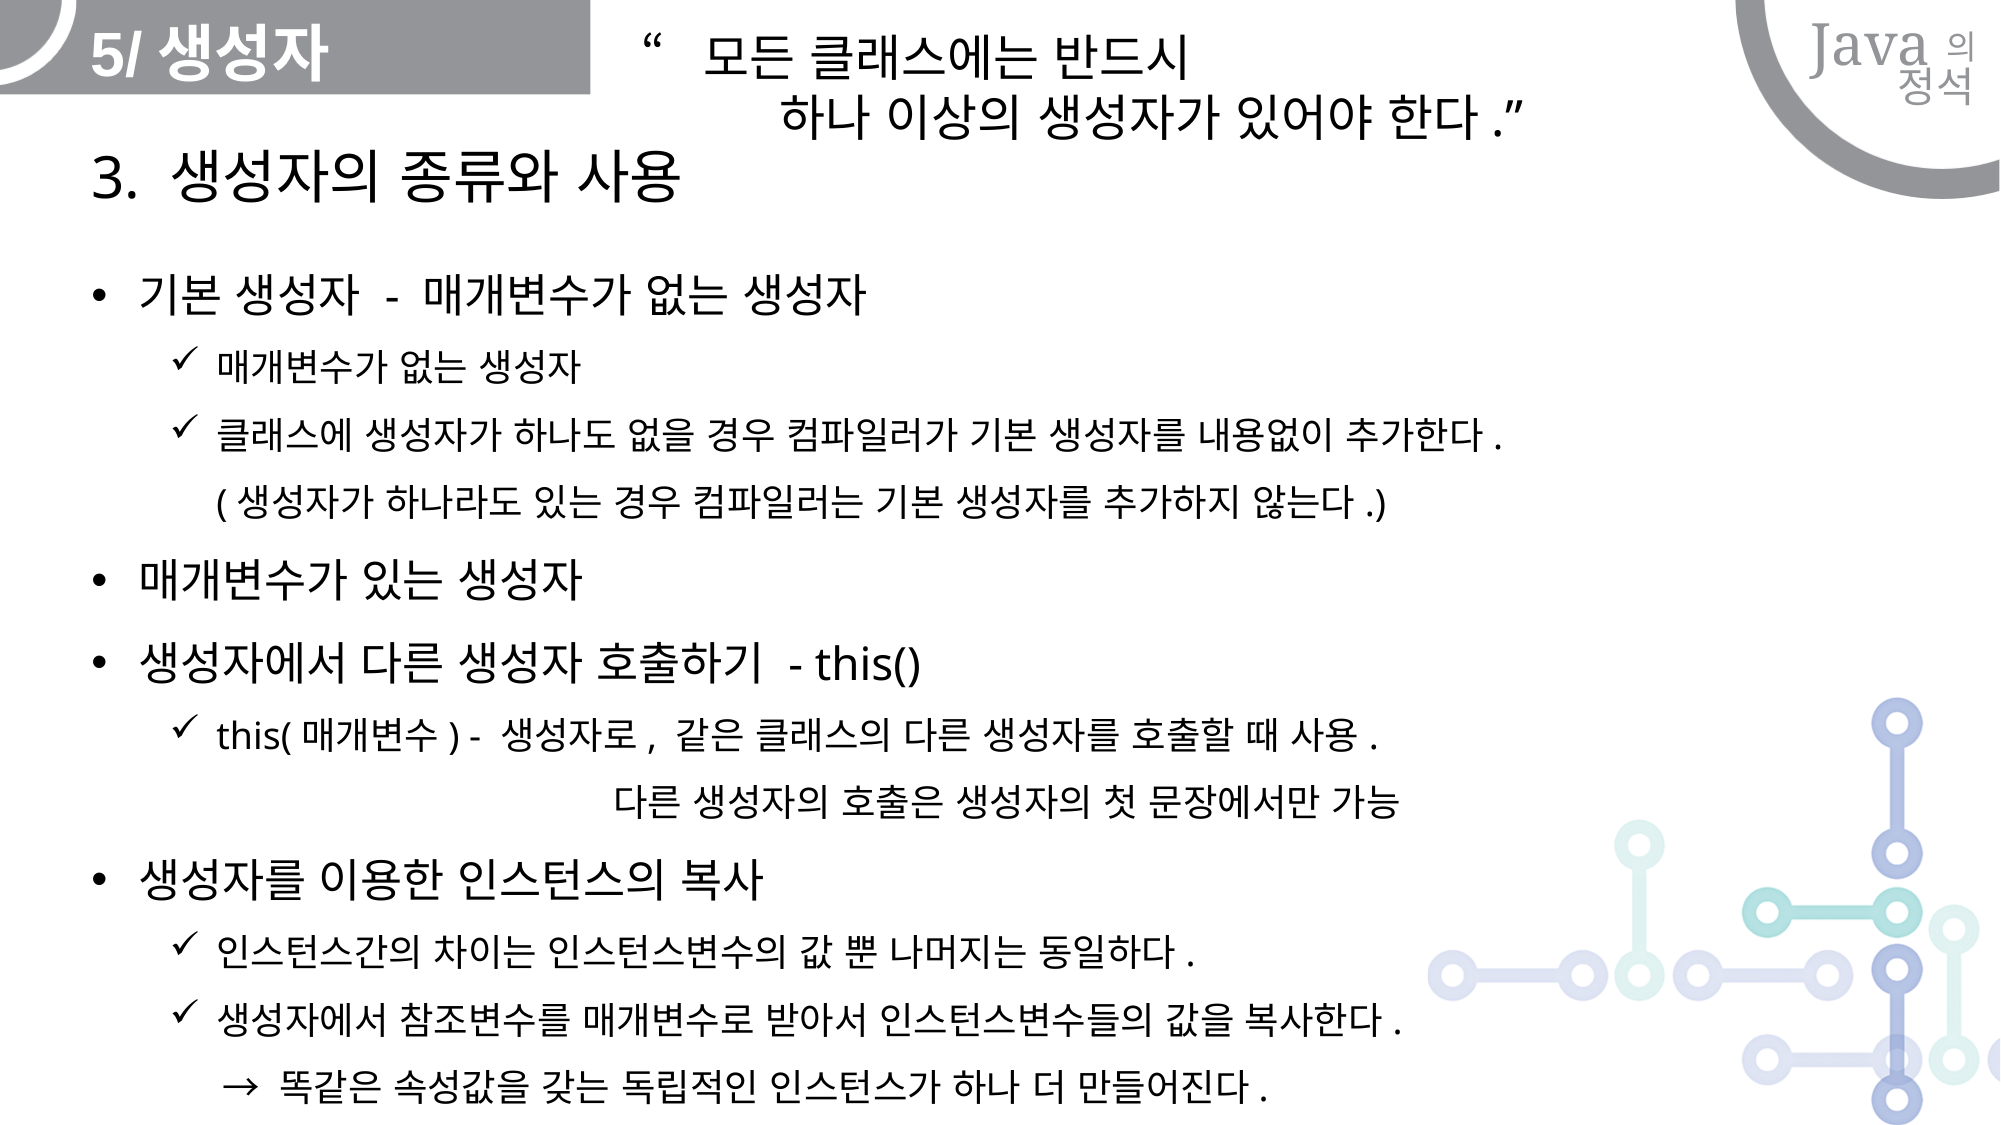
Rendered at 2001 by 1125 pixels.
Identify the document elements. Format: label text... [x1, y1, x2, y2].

picture [1427, 697, 2001, 1125]
picture [1735, 0, 2000, 199]
text_box “모든 클래스에는 반드시 하나 이상의 생성자가 있어야 한다.” [627, 18, 1735, 154]
text_box [77, 0, 591, 95]
text_box 5/생성자 [75, 6, 579, 101]
picture [0, 0, 77, 86]
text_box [1795, 0, 2000, 119]
text_box [0, 86, 75, 95]
text_box 3. 생성자의 종류와 사용 [76, 133, 1334, 218]
text_box 기본 생성자 - 매개변수가 없는 생성자 매개변수가 없는 생성자 클래스에 생성자가 하나도 없을 경우 컴파일러가 기본 생성자를 내용없이 추가한다. (생성자가 하나라도 있는 경우 컴파일러는 기본 생성자를 추가하지 않는다.) 매개변수가 있는 생성자 생성자에서 다른 생성자 호출하기 - this() this(매개변수) - 생성자로, 같은 클래스의 다른 생성자를 호출할 때 사용. 다른 생성자의 호출은 생성자의 첫 문장에서만 가능 생성자를 이용한 인스턴스의 복사 인스턴스간의 차이는 인스턴스변수의 값 뿐 나머지는 동일하다. 생성자에서 참조변수를 매개변수로 받아서 인스턴스변수들의 값을 복사한다. → 똑같은 속성값을 갖는 독립적인 인스턴스가 하나 더 만들어진다. [76, 232, 1932, 1117]
